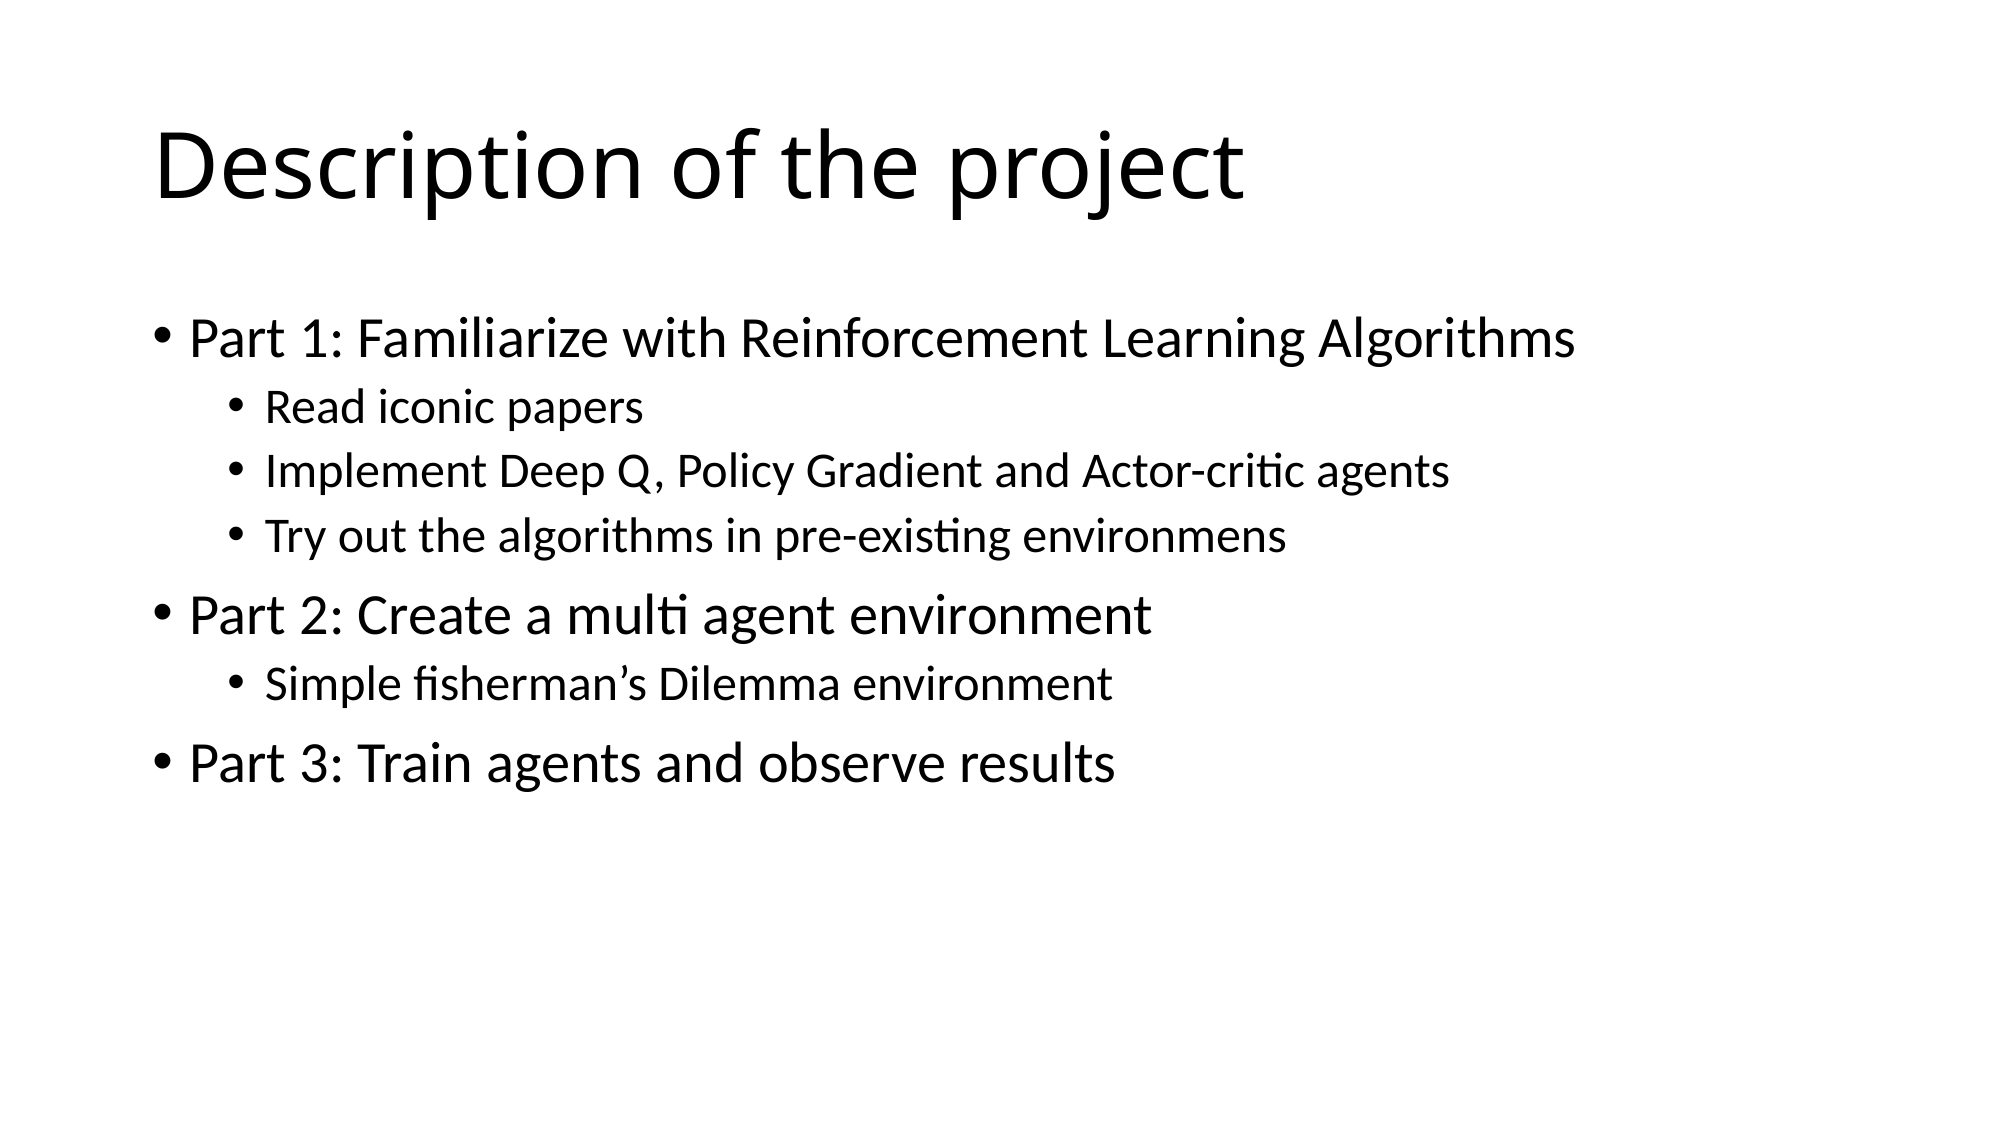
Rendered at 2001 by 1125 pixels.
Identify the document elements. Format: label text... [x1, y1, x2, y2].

list Part 1: Familiarize with Reinforcement Learning Algorithms Read iconic papers Implement Deep Q, Policy Gradient and Actor-critic agents Try out the algorithms in pre-existing environmens Part 2: Create a multi agent environment Simple fisherman’s Dilemma environment Part 3: Train agents and observe results [137, 299, 1863, 1014]
title Description of the project [137, 59, 1863, 278]
